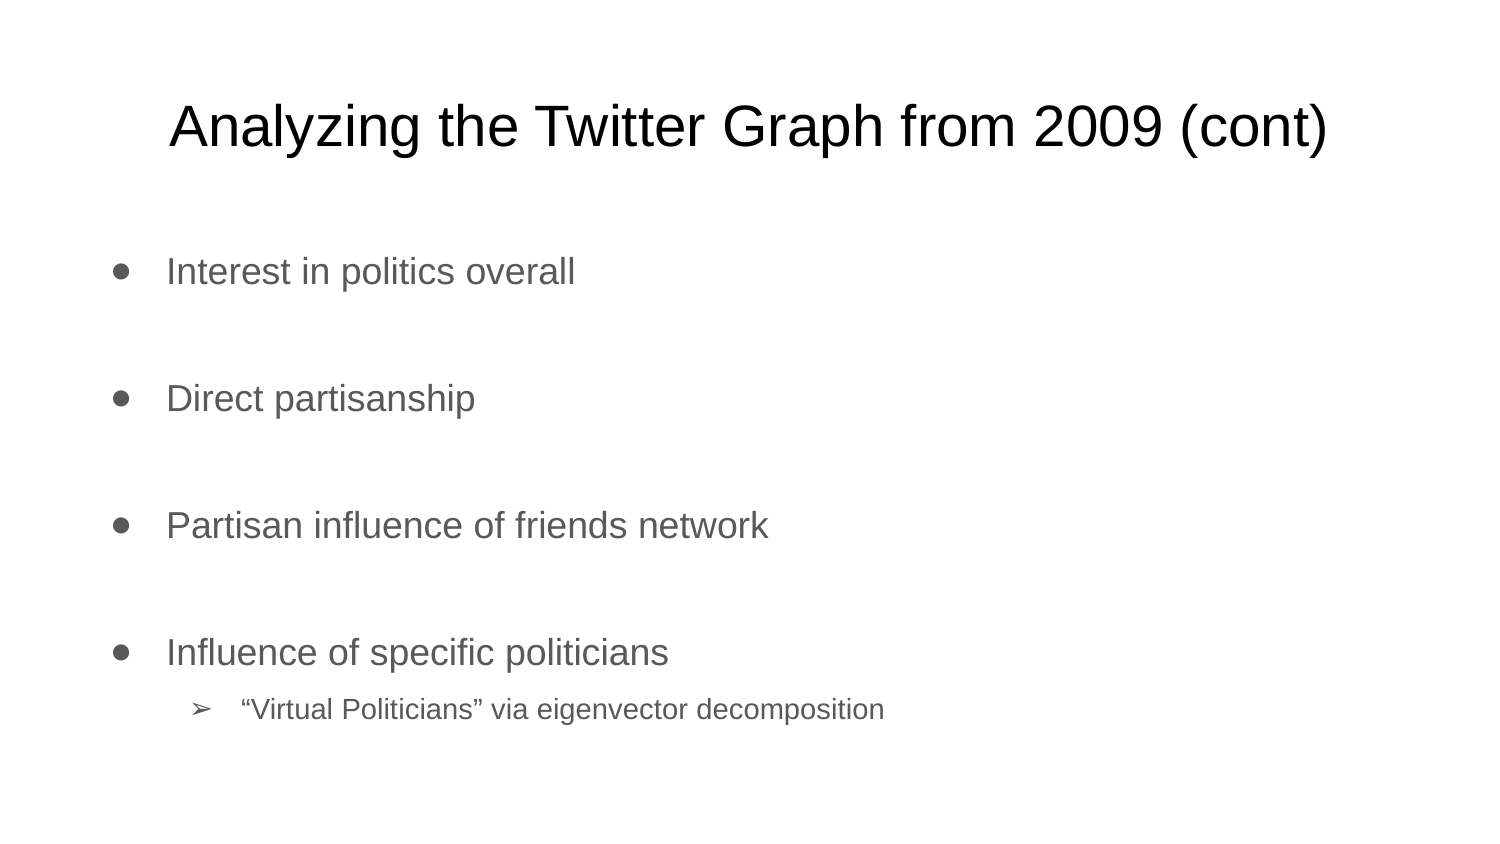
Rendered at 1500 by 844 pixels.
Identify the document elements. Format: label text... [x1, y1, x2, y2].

list Direct partisanship [76, 352, 1474, 425]
list “Virtual Politicians” via eigenvector decomposition [76, 670, 1474, 750]
list Interest in politics overall [76, 225, 1474, 298]
title Analyzing the Twitter Graph from 2009 (cont) [51, 72, 1449, 167]
list Influence of specific politicians [76, 606, 1474, 670]
list Partisan influence of friends network [76, 479, 1474, 552]
